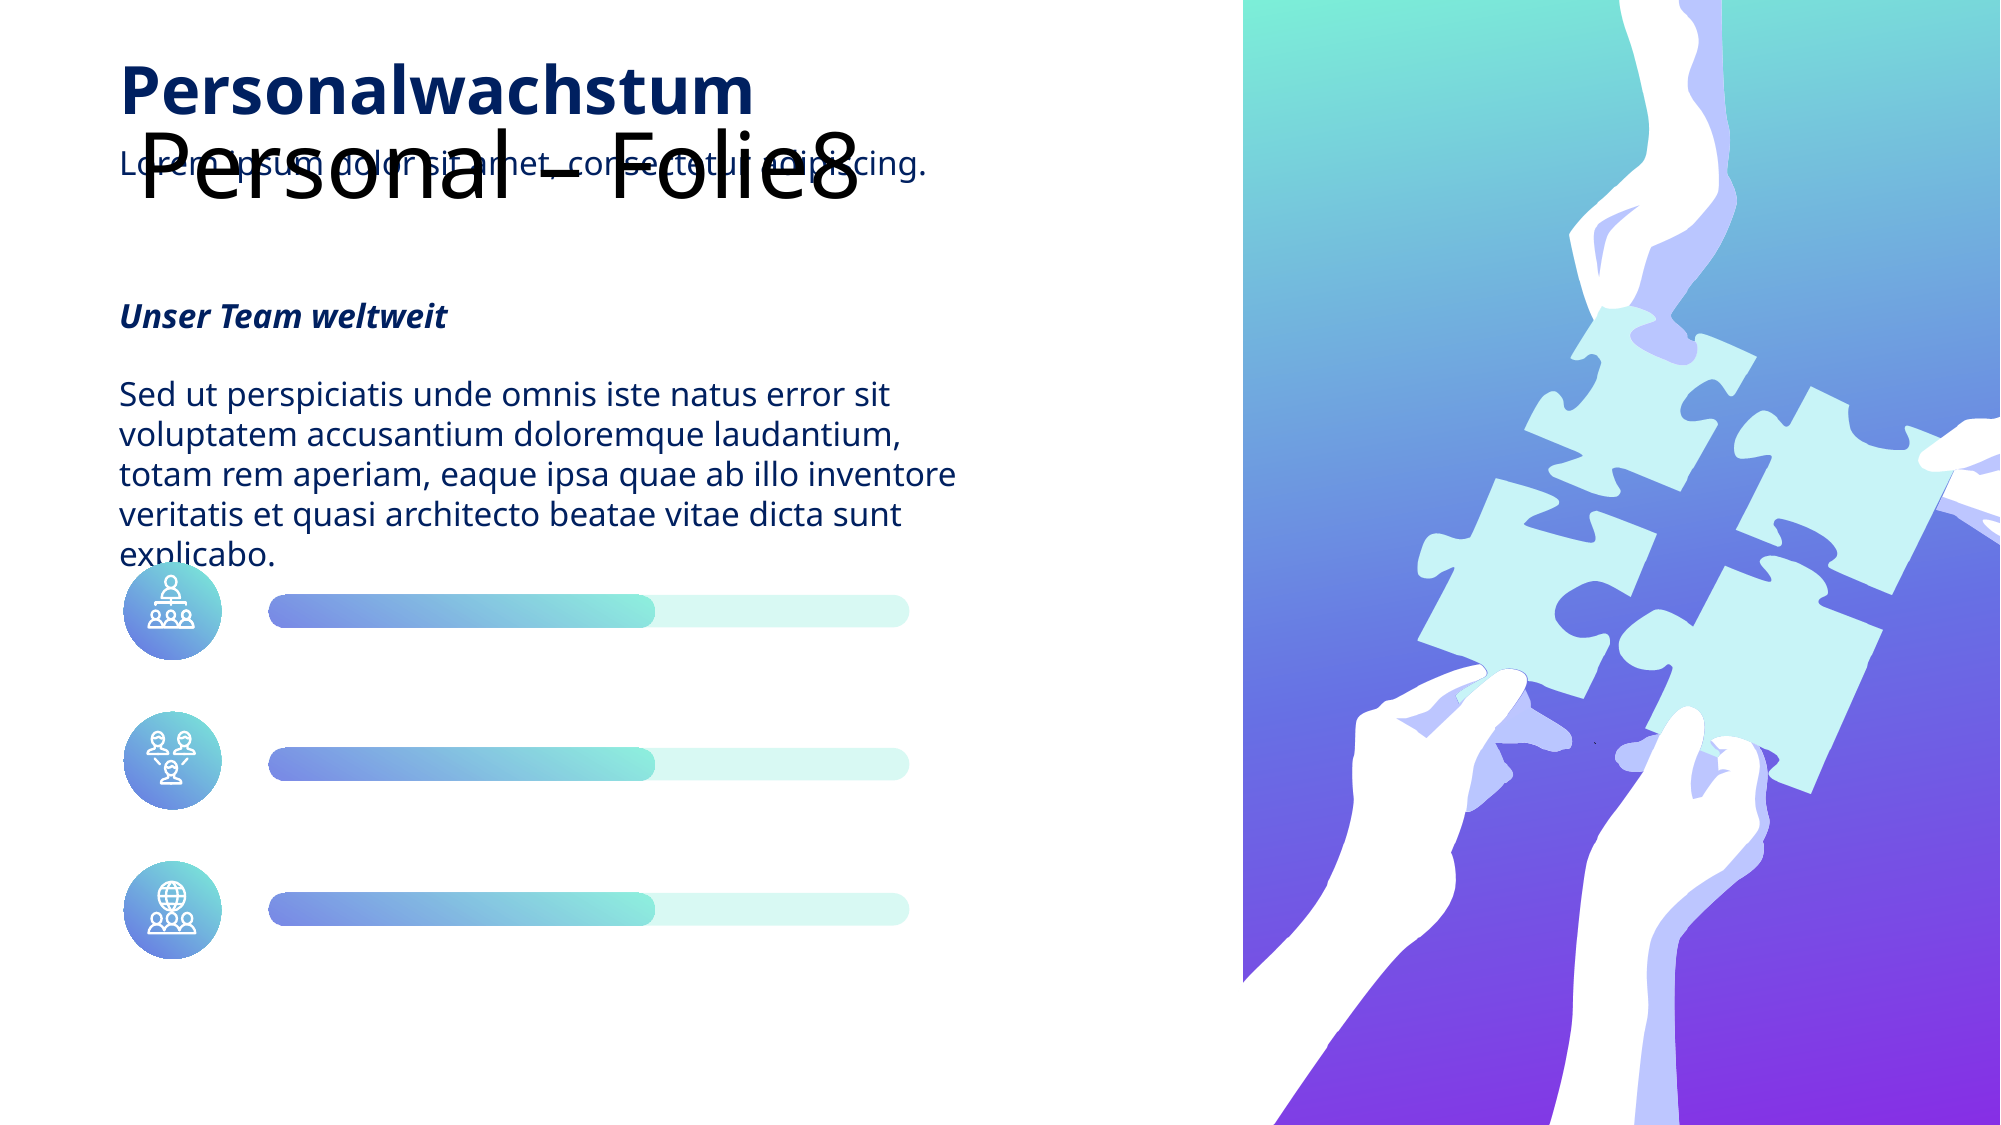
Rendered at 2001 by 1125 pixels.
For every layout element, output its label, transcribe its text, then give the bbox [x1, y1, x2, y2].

picture [1238, 0, 2000, 1125]
text_box Unser Team weltweit [119, 295, 593, 336]
text_box Sed ut perspiciatis unde omnis iste natus error sit voluptatem accusantium doloremque laudantium, totam rem aperiam, eaque ipsa quae ab illo inventore veritatis et quasi architecto beatae vitae dicta sunt explicabo. [119, 373, 1000, 573]
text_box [119, 562, 910, 959]
text_box Personalwachstum [119, 44, 1000, 112]
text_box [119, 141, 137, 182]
title Personal – Folie8 [137, 59, 1238, 278]
